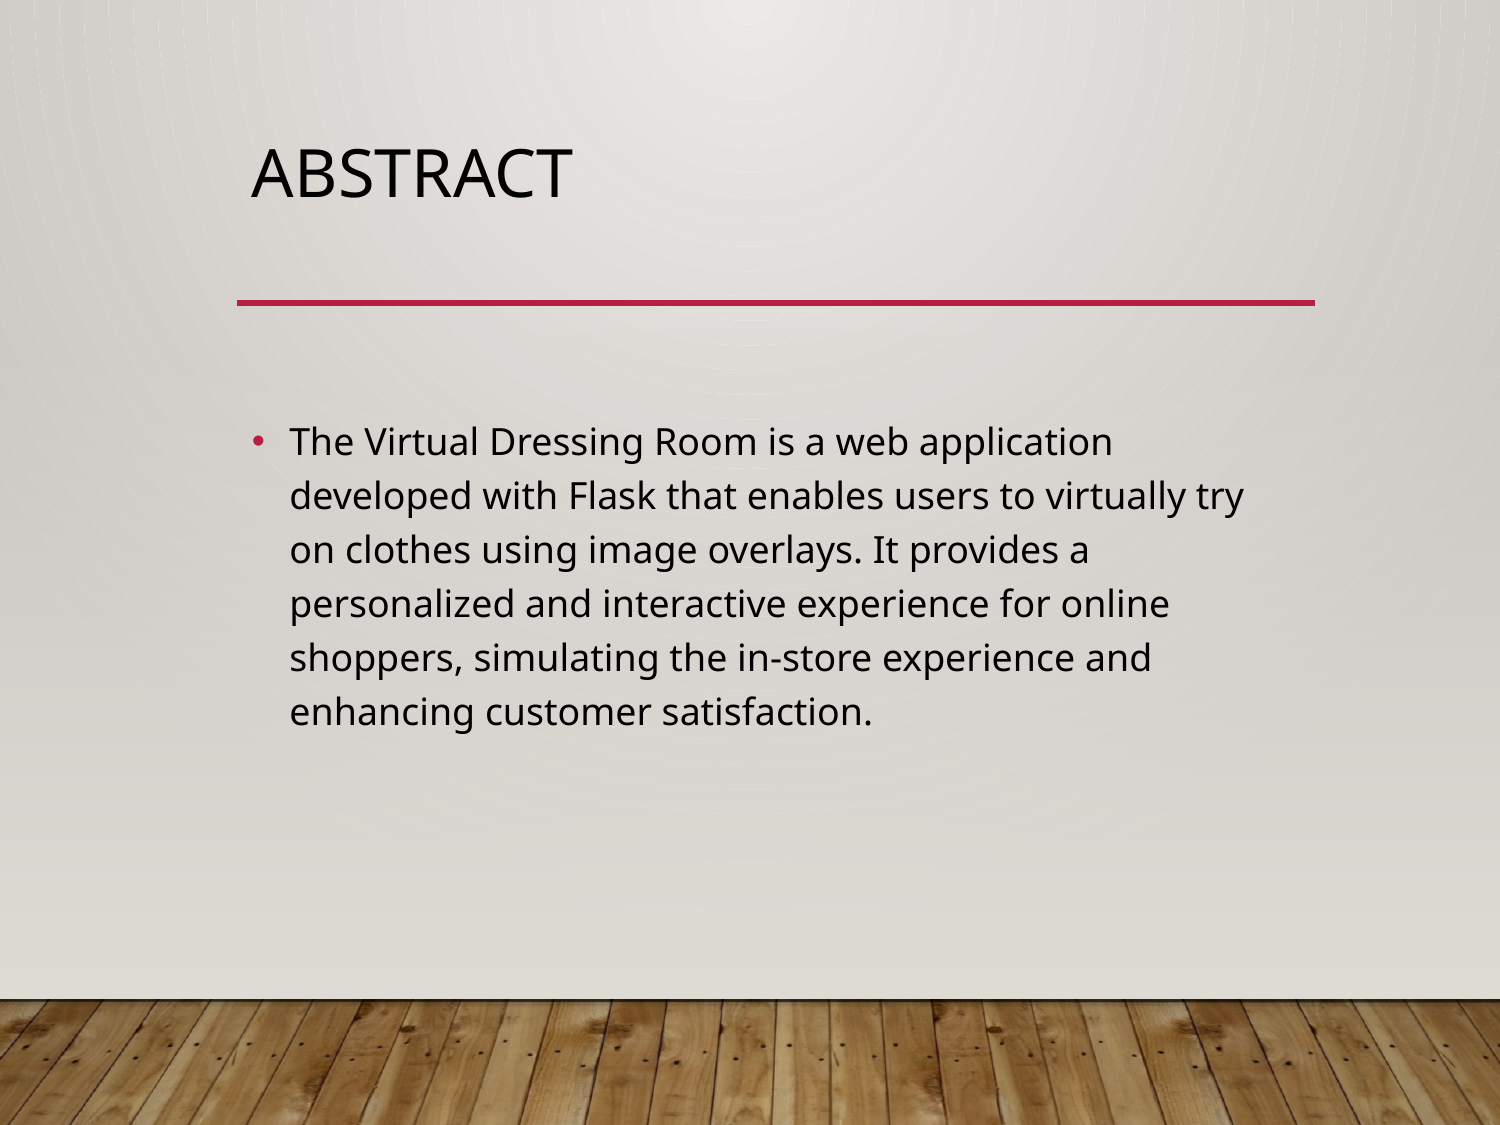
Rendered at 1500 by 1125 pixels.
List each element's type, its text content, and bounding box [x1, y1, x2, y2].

title Abstract [236, 131, 1315, 305]
list The Virtual Dressing Room is a web application developed with Flask that enables users to virtually try on clothes using image overlays. It provides a personalized and interactive experience for online shoppers, simulating the in-store experience and enhancing customer satisfaction. [236, 330, 1315, 897]
picture [0, 999, 1500, 1125]
